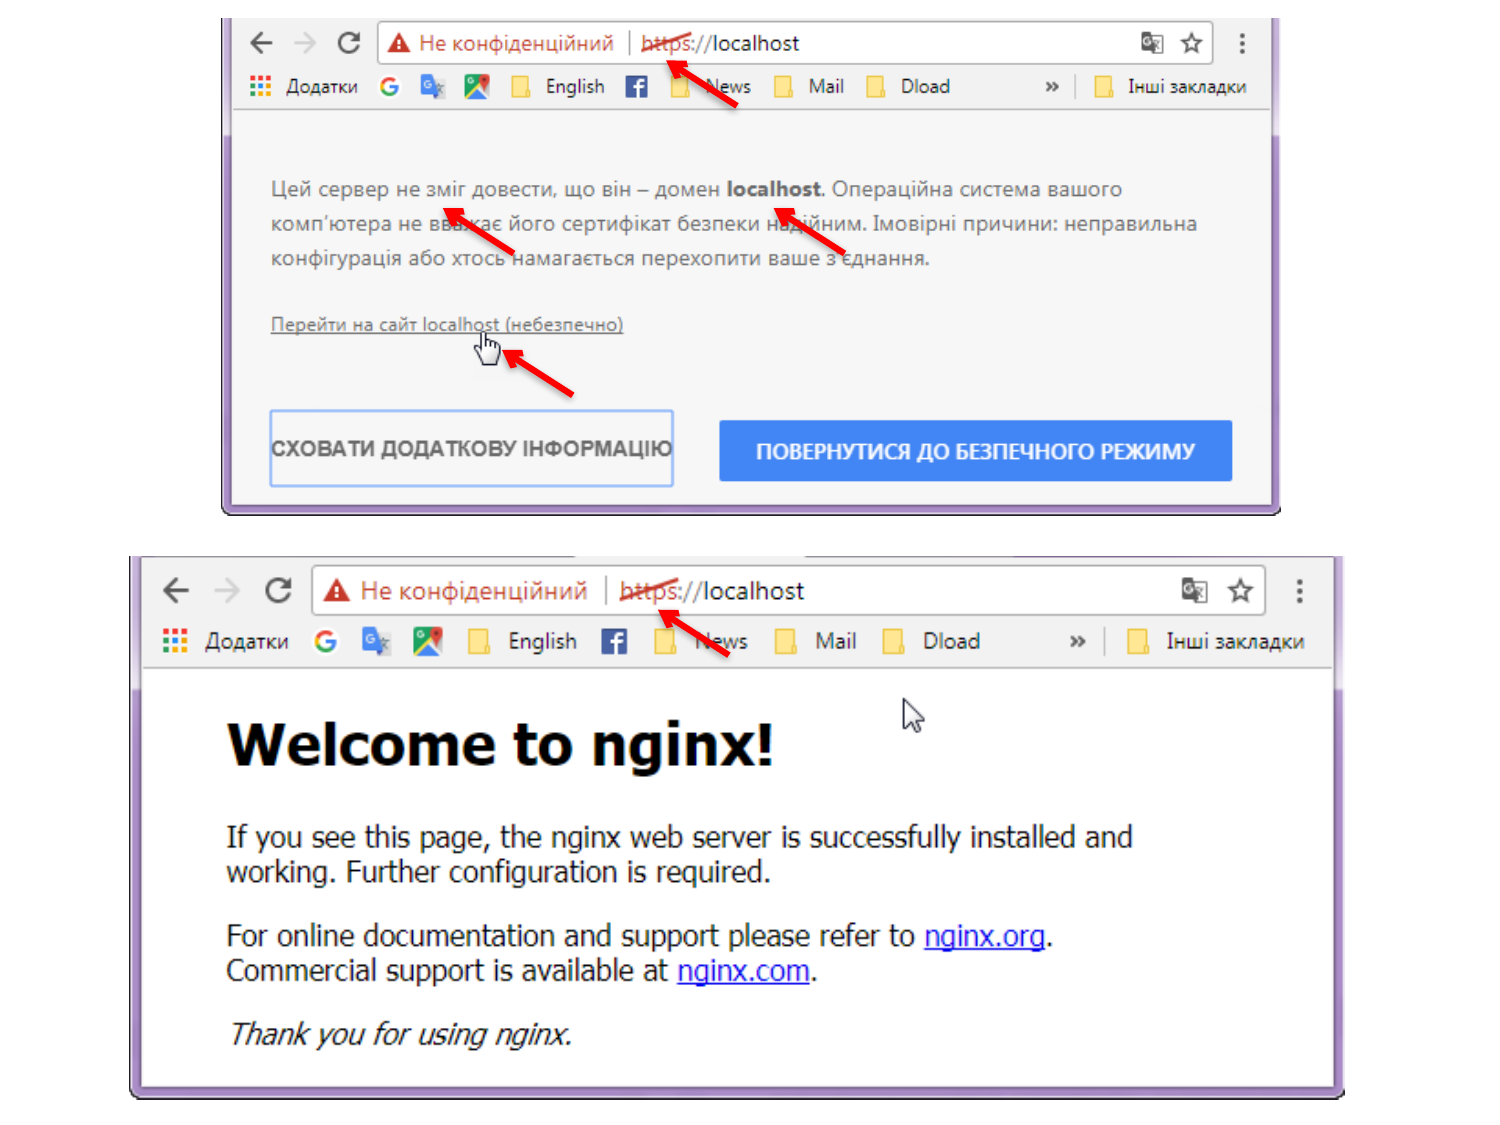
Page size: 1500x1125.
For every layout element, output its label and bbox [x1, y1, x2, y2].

text_box [773, 207, 845, 254]
text_box [665, 60, 738, 107]
picture [220, 18, 1281, 516]
text_box [501, 349, 573, 396]
text_box [442, 207, 514, 254]
picture [129, 556, 1345, 1101]
text_box [657, 609, 730, 656]
